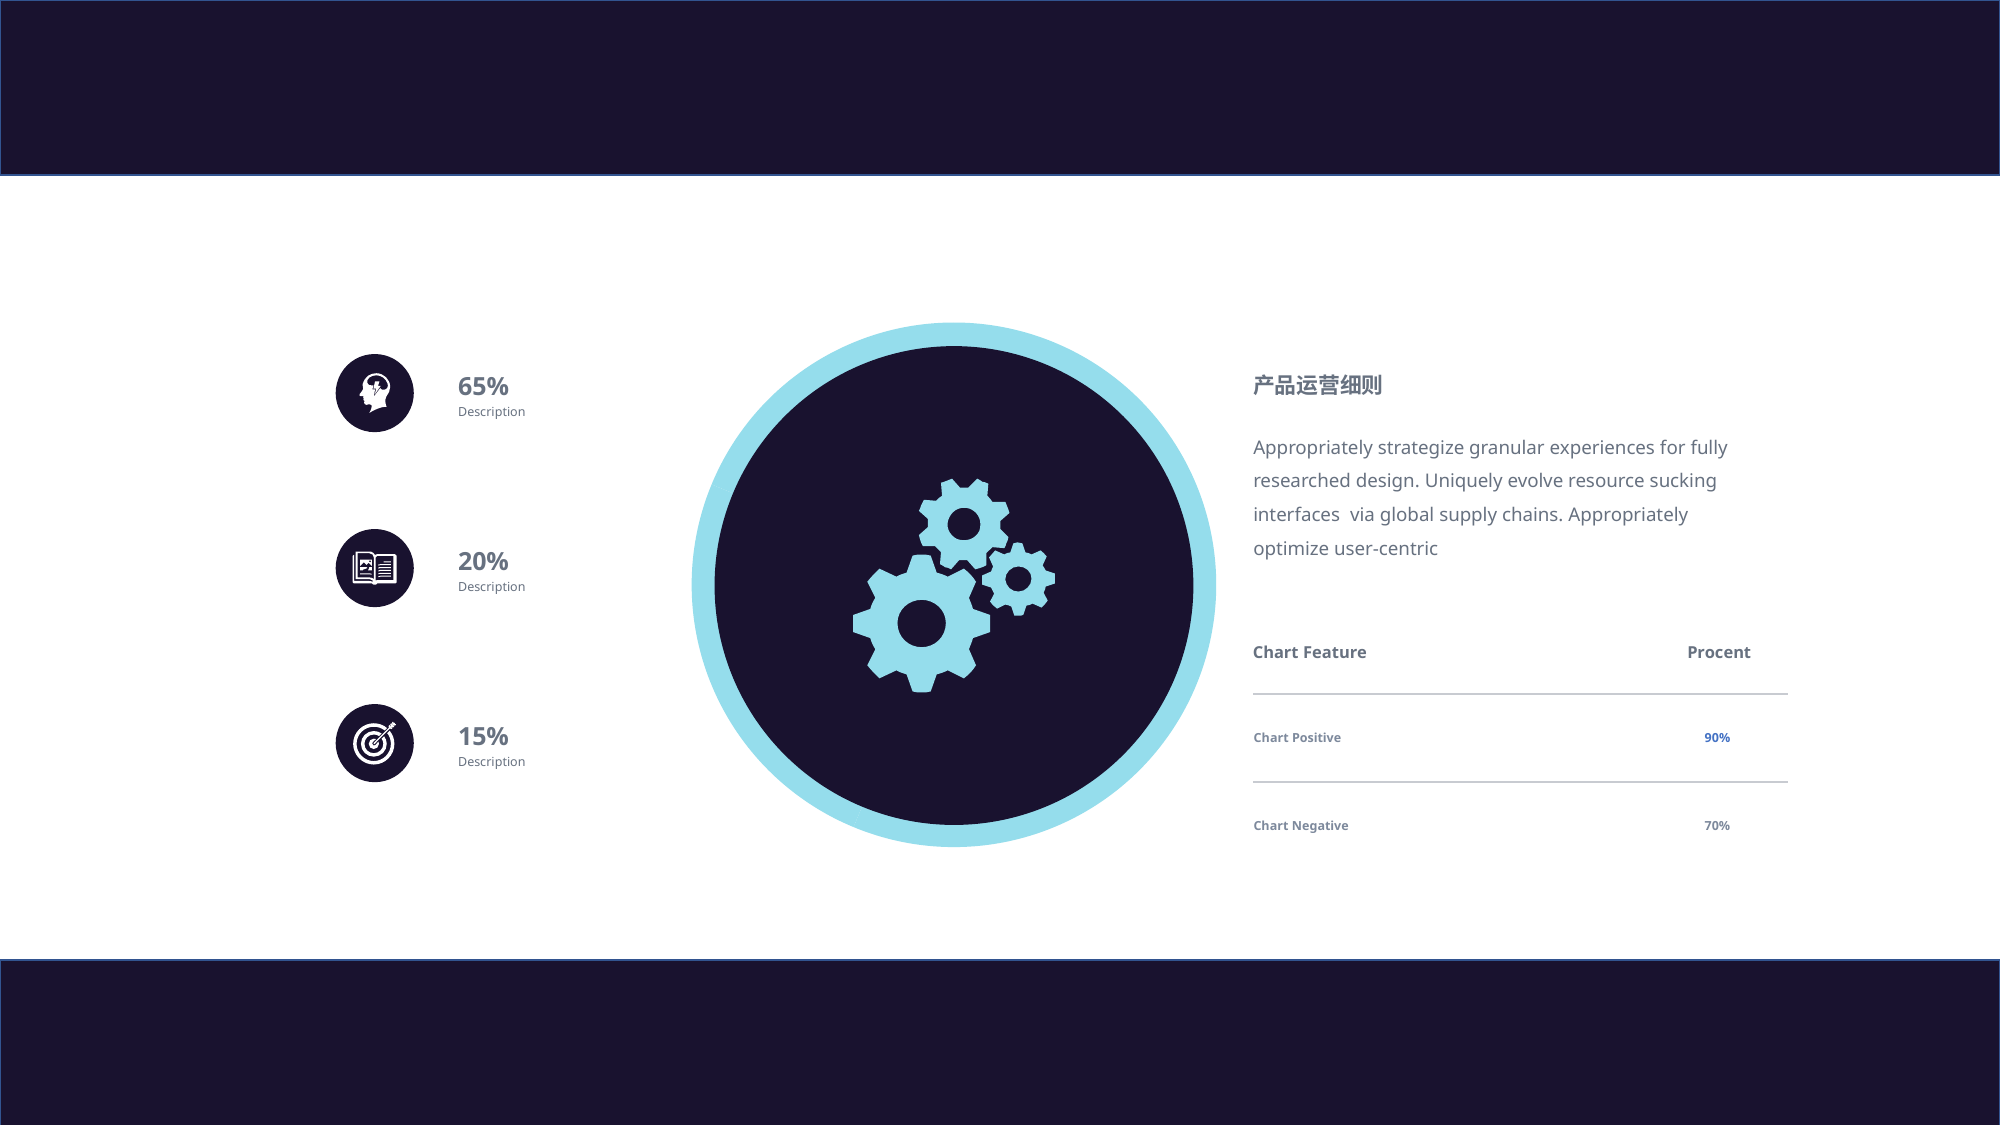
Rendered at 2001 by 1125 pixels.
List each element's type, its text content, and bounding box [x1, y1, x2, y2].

text_box [335, 704, 414, 783]
text_box [0, 0, 2000, 176]
text_box [0, 959, 2000, 1125]
text_box [353, 721, 397, 765]
text_box 15% Description [458, 714, 526, 769]
text_box [359, 373, 391, 413]
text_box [688, 319, 1220, 852]
text_box 20% Description [458, 539, 526, 594]
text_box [1253, 638, 1788, 832]
text_box [352, 551, 397, 585]
text_box [335, 529, 414, 608]
text_box [335, 354, 414, 433]
text_box 65% Description [458, 364, 526, 419]
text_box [853, 478, 1055, 693]
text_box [1253, 358, 1758, 595]
